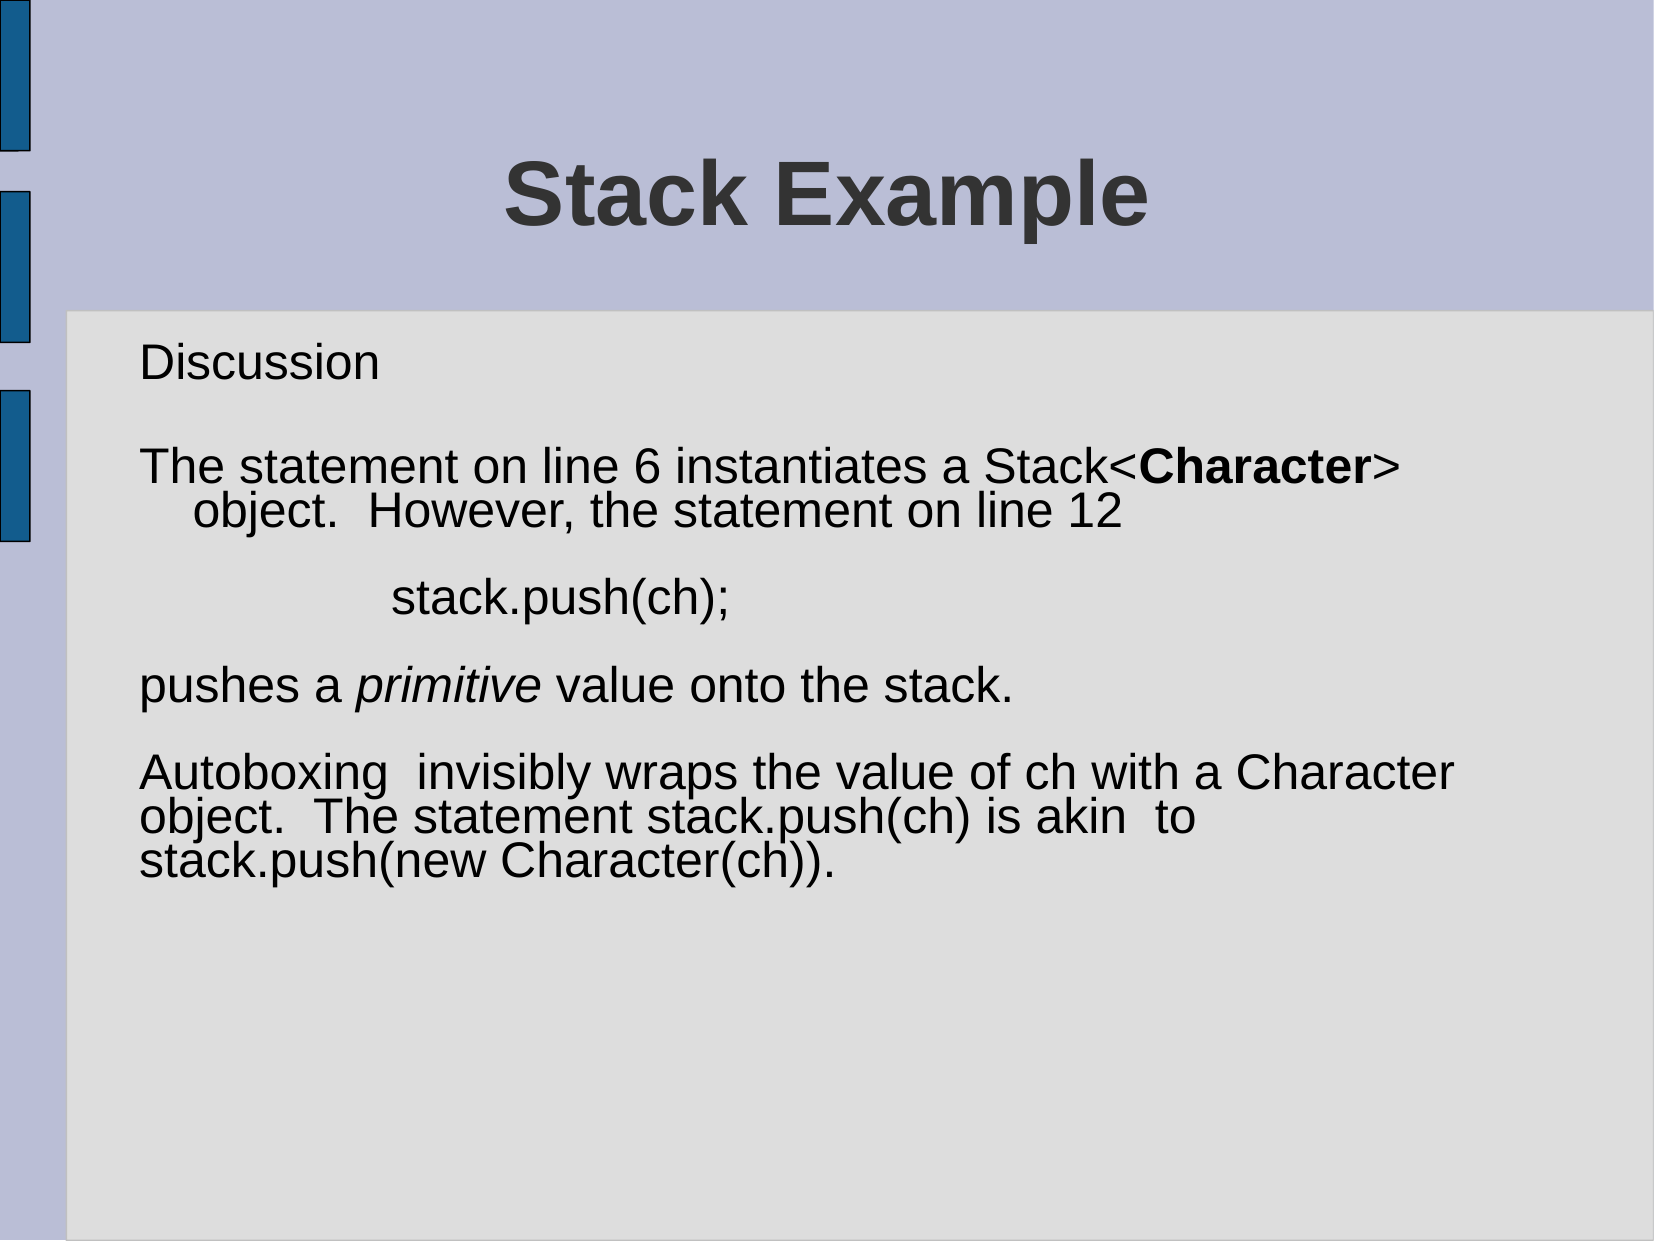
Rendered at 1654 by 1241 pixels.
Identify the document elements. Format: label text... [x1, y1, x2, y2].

title Stack Example [121, 90, 1534, 299]
list Discussion The statement on line 6 instantiates a Stack<Character> object. However, the statement on line 12 stack.push(ch); pushes a primitive value onto the stack. Autoboxing invisibly wraps the value of ch with a Character object. The statement stack.push(ch) is akin to stack.push(new Character(ch)). [121, 344, 1534, 1126]
